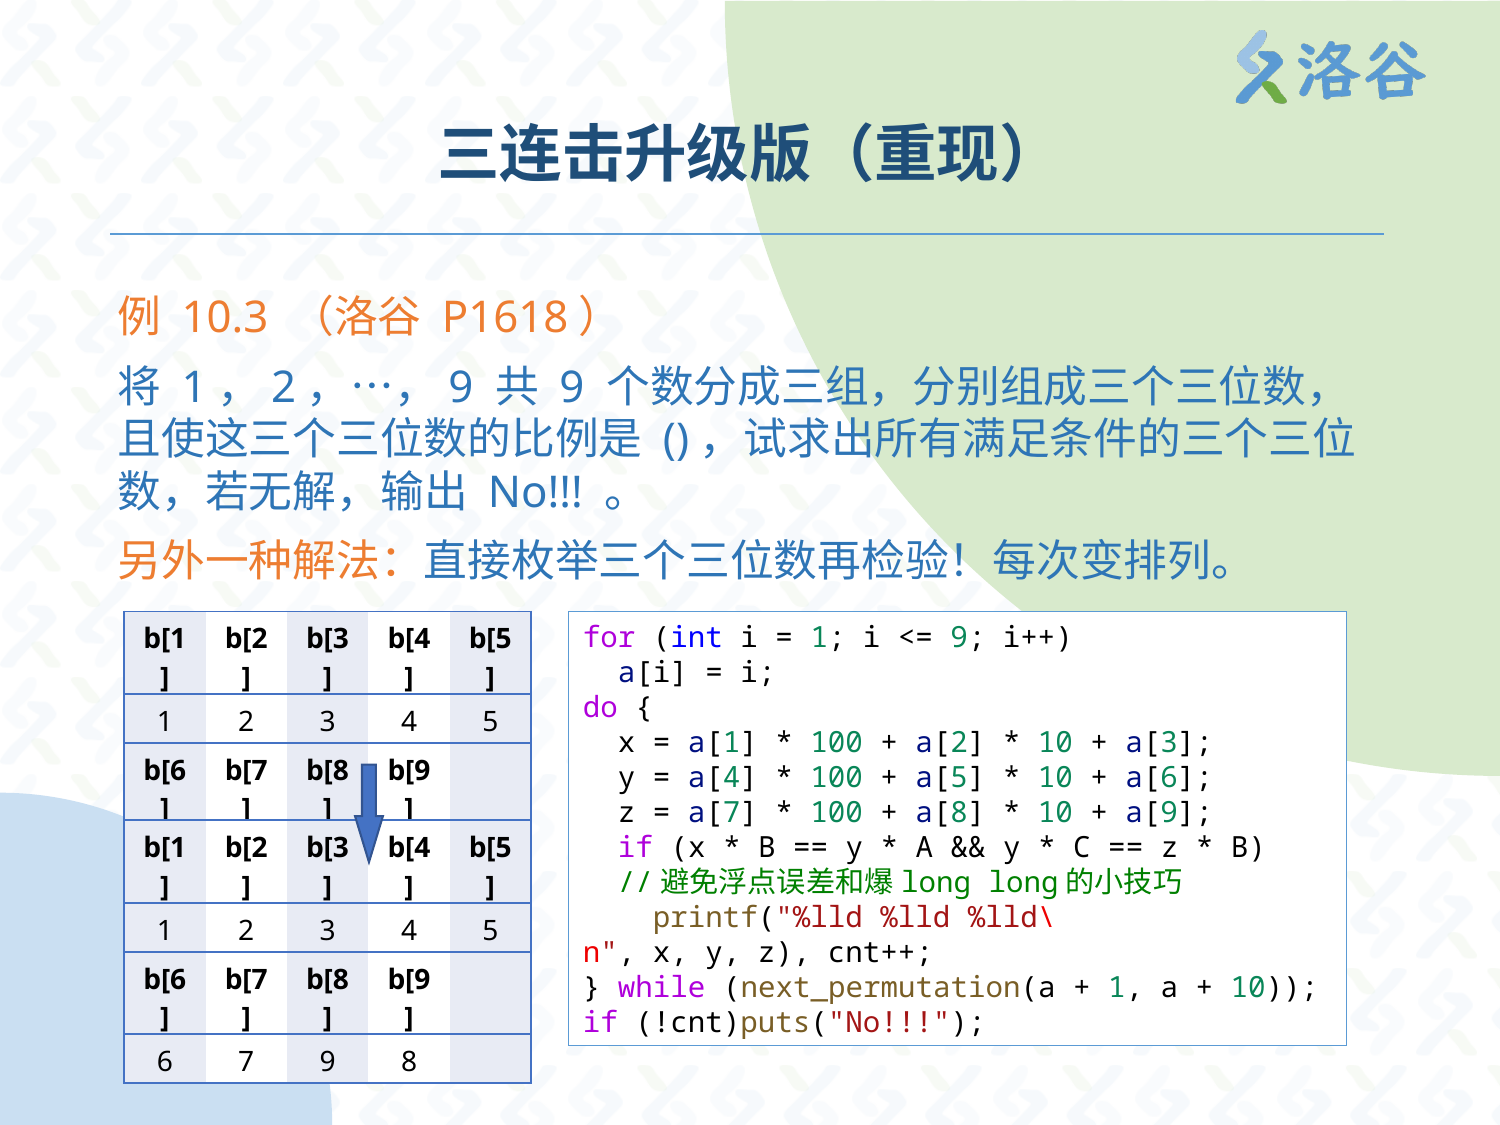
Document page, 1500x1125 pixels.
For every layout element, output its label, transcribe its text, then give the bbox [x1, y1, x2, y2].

table_cell b[6] [125, 744, 206, 819]
table_header b[1] [125, 612, 206, 693]
table_cell 6 [125, 1035, 206, 1082]
table_cell 1 [125, 904, 206, 951]
title 三连击升级版（重现） [102, 77, 1397, 198]
table_cell 2 [206, 695, 287, 742]
table_cell 5 [450, 904, 530, 951]
table_header b[2] [206, 612, 287, 693]
text_box [353, 763, 385, 866]
picture [1235, 26, 1427, 108]
table_cell 3 [287, 695, 368, 742]
table_cell 8 [368, 1035, 450, 1082]
table_header b[2] [206, 821, 287, 902]
table_cell 3 [287, 904, 368, 951]
table_cell 4 [368, 904, 450, 951]
table_cell b[7] [206, 744, 287, 819]
table_cell [450, 953, 530, 1033]
table_cell 2 [206, 904, 287, 951]
table_header b[1] [125, 821, 206, 902]
table_cell 1 [125, 695, 206, 742]
table_cell 9 [287, 1035, 368, 1082]
table_cell 5 [450, 695, 530, 742]
table_cell b[9] [368, 953, 450, 1033]
table_cell b[9] [368, 744, 450, 819]
table_cell b[6] [125, 953, 206, 1033]
table_cell b[7] [206, 953, 287, 1033]
text_box for (int i = 1; i <= 9; i++) a[i] = i; do { x = a[1] * 100 + a[2] * 10 + a[3]; y = a[4] * 100 + a[5] * 10 + a[6]; z = a[7] * 100 + a[8] * 10 + a[9]; if (x * B == y * A && y * C == z * B) //避免浮点误差和爆long long的小技巧 printf("%lld %lld %lld\n", x, y, z), cnt++; } while (next_permutation(a + 1, a + 10)); if (!cnt)puts("No!!!"); [568, 611, 1347, 1046]
table_header b[4] [368, 612, 450, 693]
table_cell 4 [368, 695, 450, 742]
table_header b[5] [450, 821, 530, 902]
table_cell b[8] [287, 953, 368, 1033]
table_header b[5] [450, 612, 530, 693]
table_header b[4] [368, 821, 450, 902]
table_cell b[8] [287, 744, 368, 819]
table_header b[3] [287, 821, 368, 902]
table_cell [450, 744, 530, 819]
table_cell [450, 1035, 530, 1082]
table_cell 7 [206, 1035, 287, 1082]
table_header b[3] [287, 612, 368, 693]
